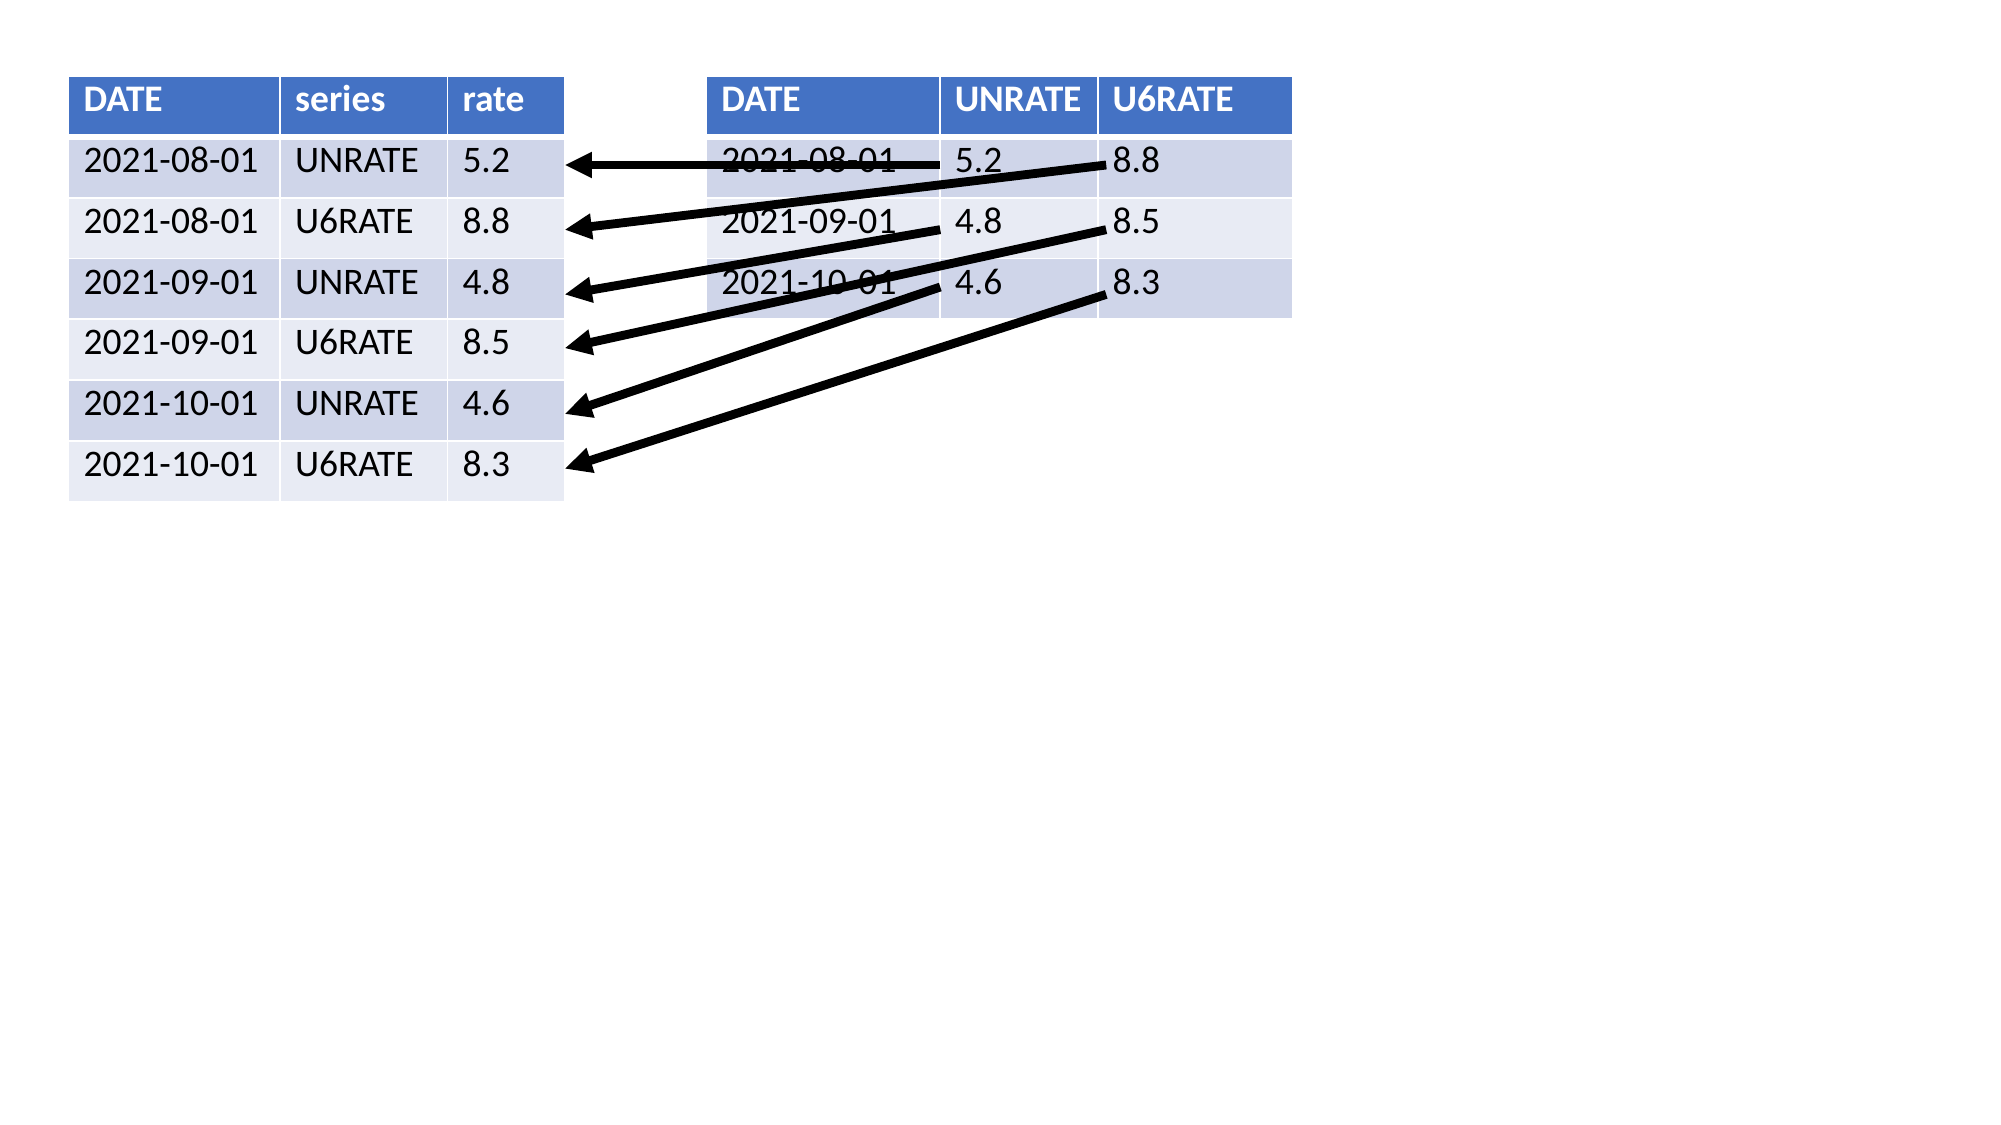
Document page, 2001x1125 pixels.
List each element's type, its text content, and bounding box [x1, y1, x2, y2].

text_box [565, 287, 941, 294]
table_cell U6RATE [281, 442, 447, 501]
table_header rate [448, 77, 564, 134]
table_header U6RATE [1099, 77, 1292, 134]
table_cell 8.8 [1099, 140, 1292, 197]
table_cell UNRATE [281, 259, 447, 318]
table_cell 2021-10-01 [69, 442, 279, 501]
table_cell 4.8 [448, 259, 564, 318]
table_cell U6RATE [281, 320, 447, 379]
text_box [565, 229, 1107, 294]
table_header UNRATE [941, 77, 1097, 134]
table_cell UNRATE [281, 381, 447, 440]
table_cell 8.5 [1107, 199, 1292, 258]
table_cell 2021-08-01 [69, 199, 279, 258]
table_cell 2021-09-01 [69, 320, 279, 379]
table_cell 8.3 [1107, 259, 1292, 318]
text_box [565, 164, 1107, 229]
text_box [565, 294, 1107, 469]
table_cell 2021-10-01 [69, 381, 279, 440]
table_cell 4.6 [448, 381, 564, 440]
table_cell 8.5 [448, 320, 564, 379]
table_cell UNRATE [281, 140, 447, 197]
table_cell 5.2 [941, 140, 1097, 164]
table_header DATE [69, 77, 279, 134]
table_cell 8.8 [448, 199, 564, 258]
table_cell 8.3 [448, 442, 564, 501]
table_cell 2021-09-01 [69, 259, 279, 318]
table_cell 2021-08-01 [69, 140, 279, 197]
table_cell 2021-08-01 [707, 140, 939, 161]
table_cell U6RATE [281, 199, 447, 258]
table_header DATE [707, 77, 939, 134]
table_cell 5.2 [448, 140, 564, 197]
table_header series [281, 77, 447, 134]
